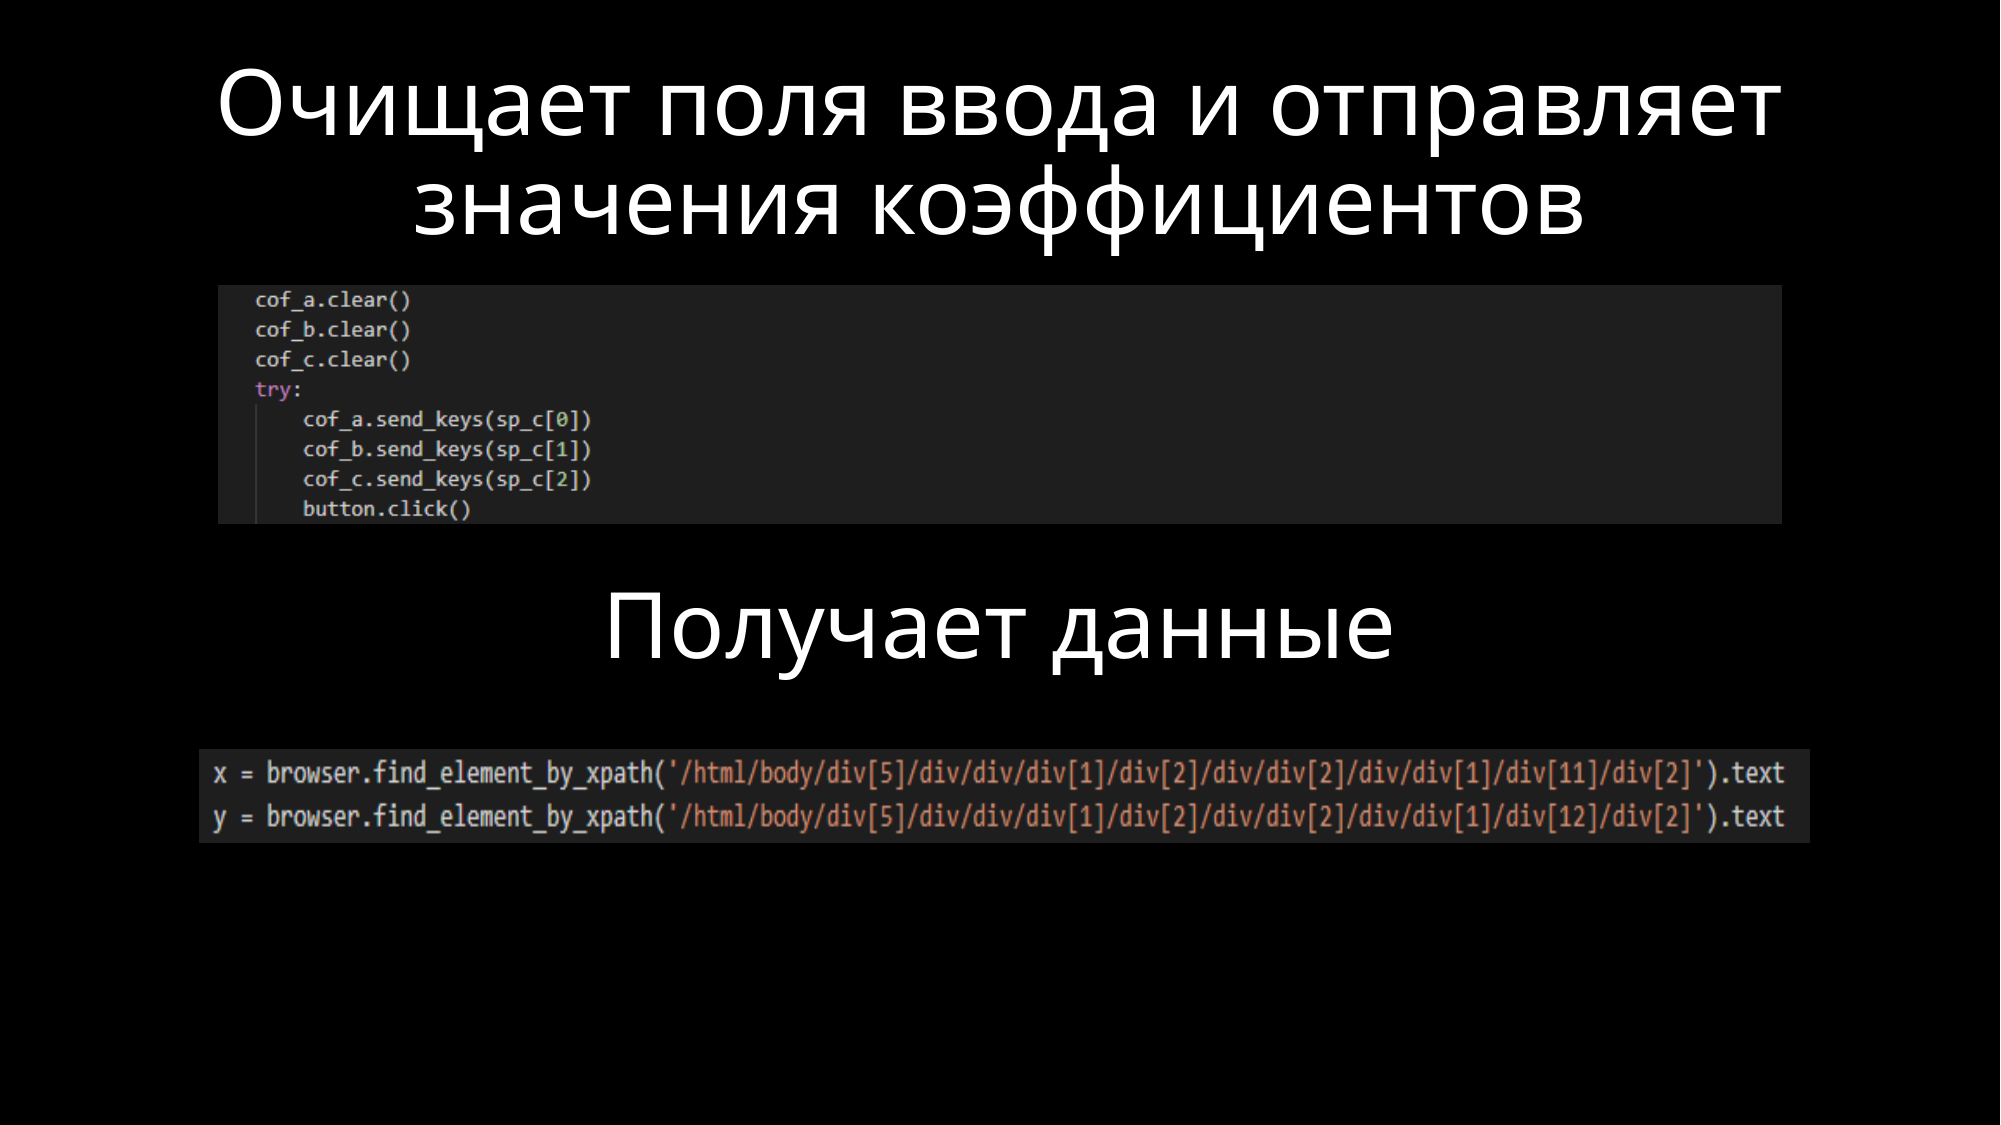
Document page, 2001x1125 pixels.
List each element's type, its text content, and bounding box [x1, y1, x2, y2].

text_box Получает данные [137, 560, 1863, 699]
picture [199, 749, 1810, 843]
picture [218, 285, 1782, 524]
title Очищает поля ввода и отправляет значения коэффициентов [137, 37, 1863, 273]
